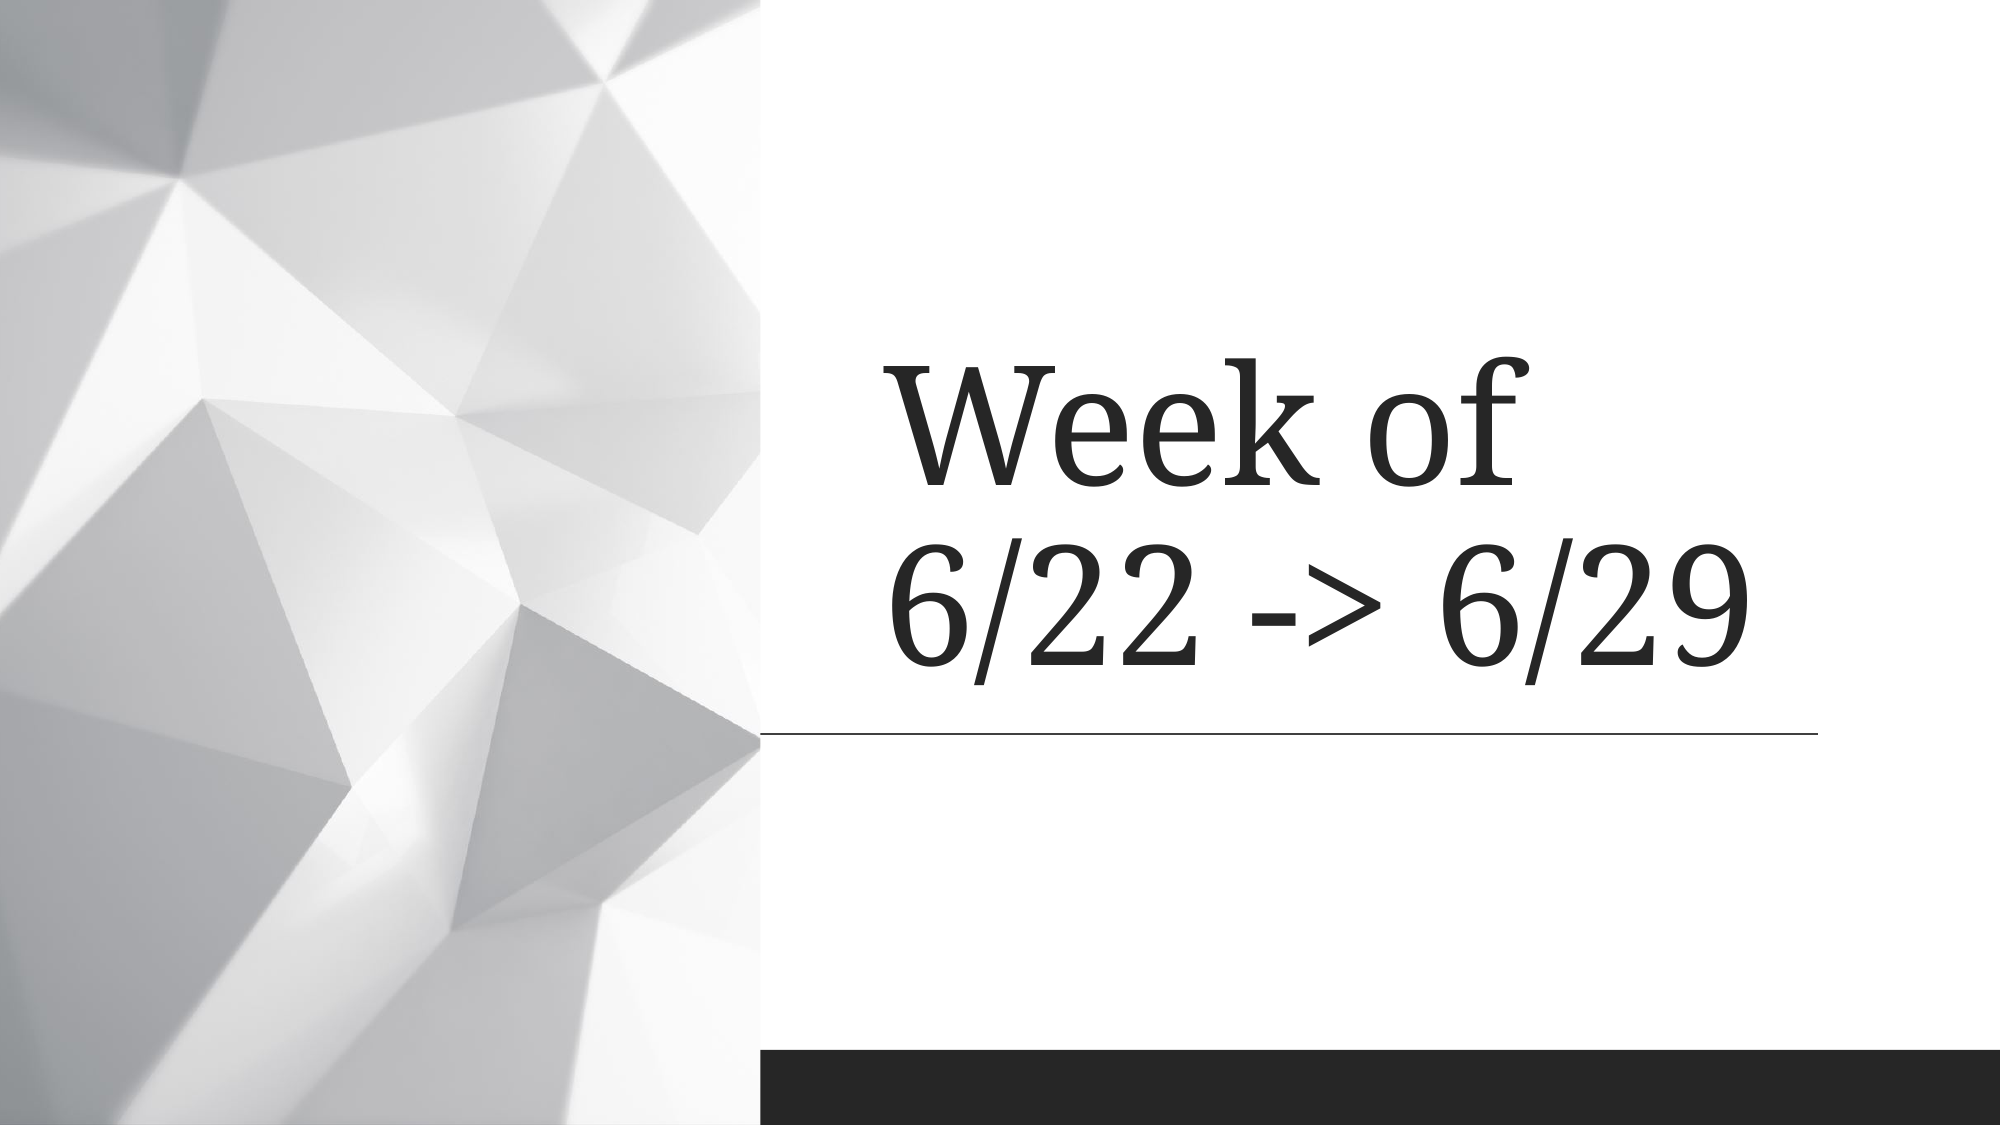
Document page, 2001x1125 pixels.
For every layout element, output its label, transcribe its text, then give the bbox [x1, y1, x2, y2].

picture [0, 0, 761, 1125]
title Week of 6/22 -> 6/29 [867, 104, 1894, 710]
